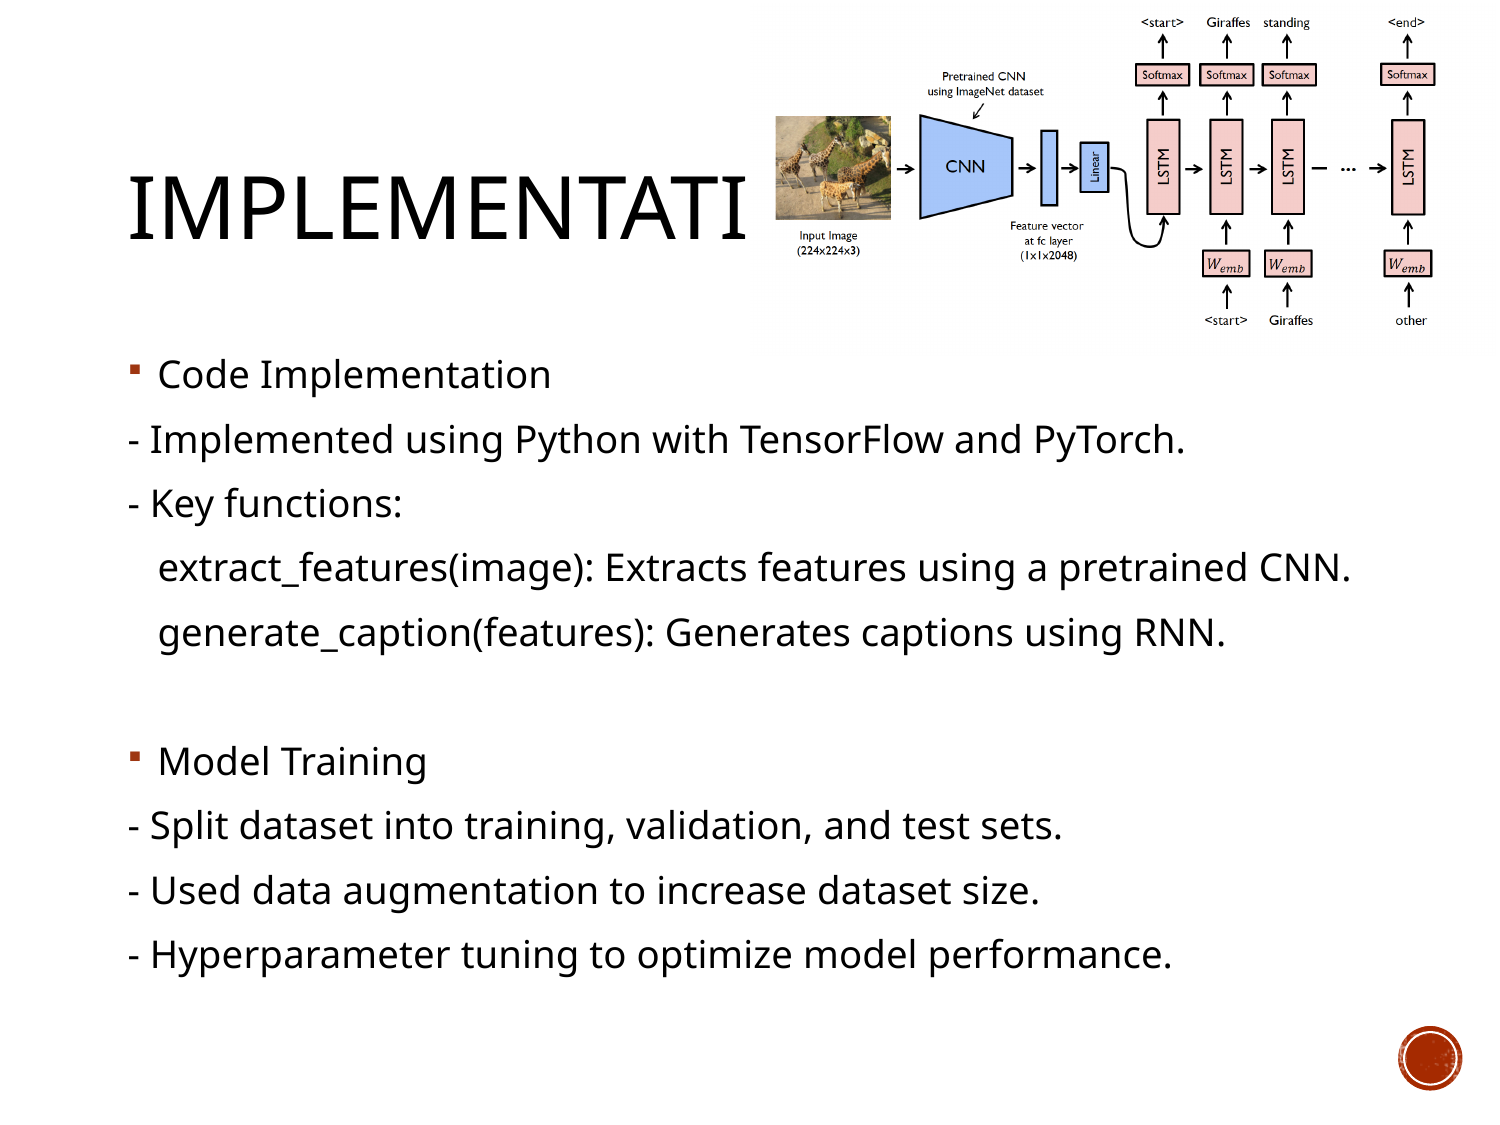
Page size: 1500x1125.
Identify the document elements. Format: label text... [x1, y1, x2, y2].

picture [750, 3, 1496, 356]
title Implementation [112, 79, 749, 344]
list Code Implementation - Implemented using Python with TensorFlow and PyTorch. - Key functions: extract_features(image): Extracts features using a pretrained CNN. generate_caption(features): Generates captions using RNN. Model Training - Split dataset into training, validation, and test sets. - Used data augmentation to increase dataset size. - Hyperparameter tuning to optimize model performance. [112, 348, 1388, 1013]
